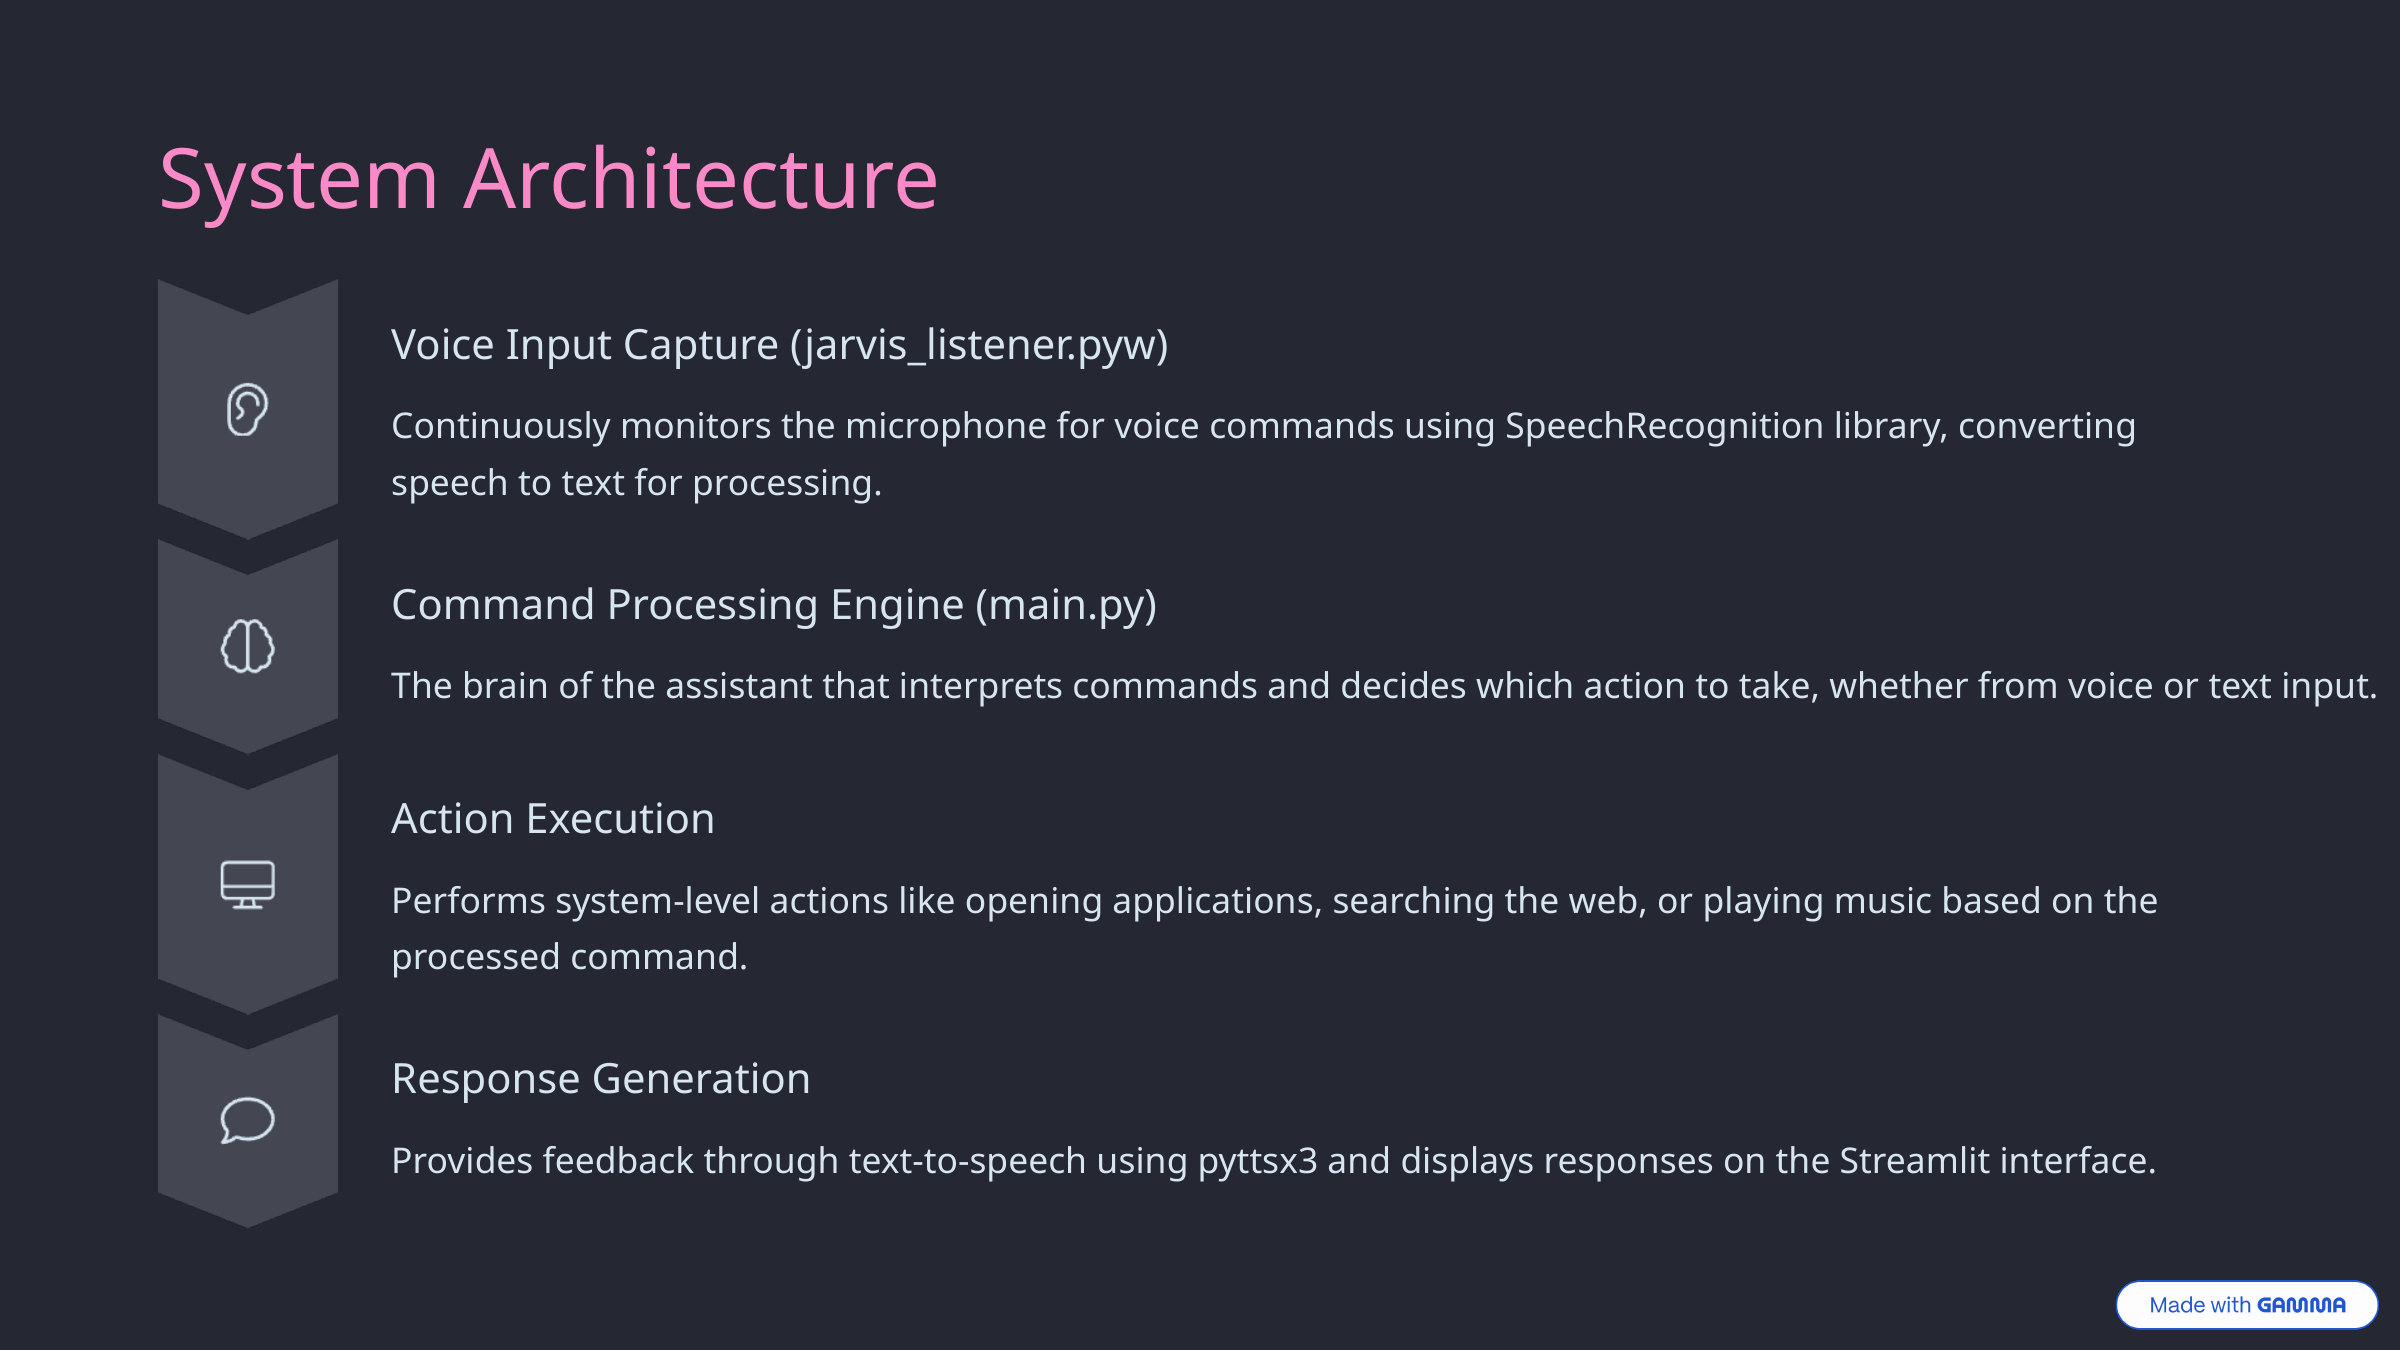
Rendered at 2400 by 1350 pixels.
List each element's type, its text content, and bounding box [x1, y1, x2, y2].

text_box Response Generation [391, 1050, 812, 1103]
text_box Voice Input Capture (jarvis_listener.pyw) [391, 315, 1196, 369]
text_box Performs system-level actions like opening applications, searching the web, or playing music based on the processed command. [391, 864, 2242, 979]
text_box Continuously monitors the microphone for voice commands using SpeechRecognition library, converting speech to text for processing. [391, 389, 2242, 505]
text_box The brain of the assistant that interprets commands and decides which action to take, whether from voice or text input. [391, 649, 2242, 707]
text_box Command Processing Engine (main.py) [391, 575, 1153, 629]
picture [2106, 1271, 2389, 1339]
text_box Provides feedback through text-to-speech using pyttsx3 and displays responses on the Streamlit interface. [391, 1124, 2242, 1182]
picture [158, 279, 338, 1229]
text_box System Architecture [158, 121, 1001, 227]
text_box Action Execution [391, 790, 812, 843]
